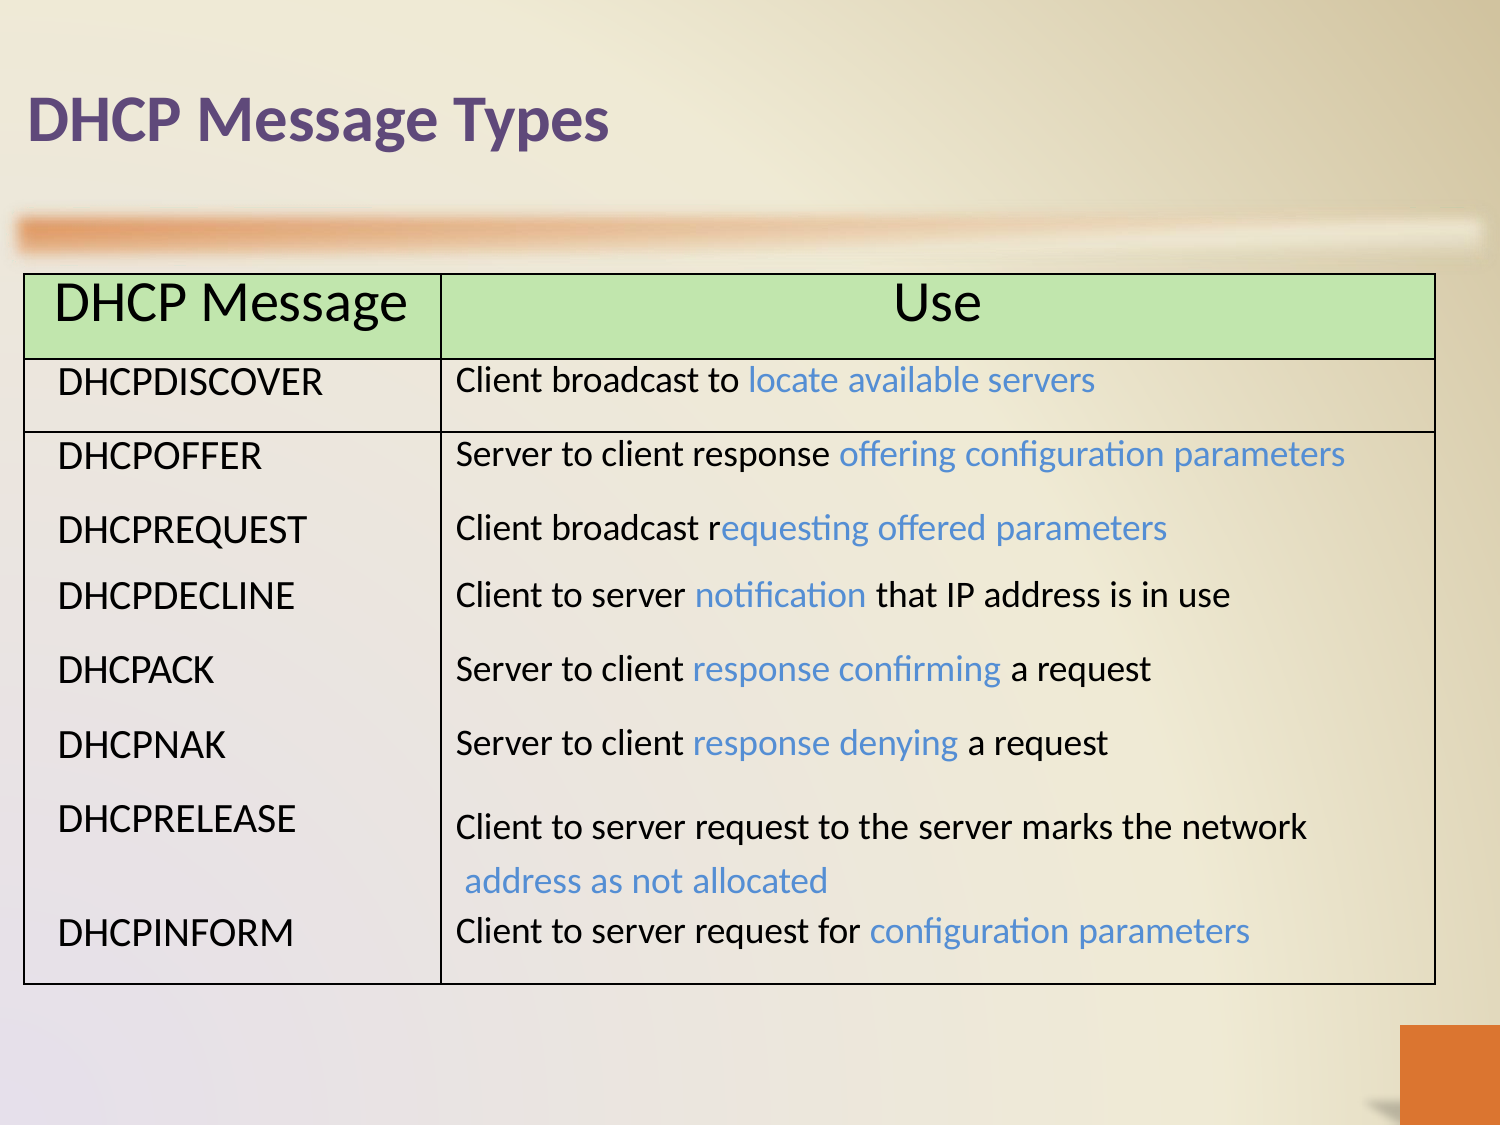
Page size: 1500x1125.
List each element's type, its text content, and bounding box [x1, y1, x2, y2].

table_cell Client to server request to the server marks the network address as not allocated [442, 795, 1434, 913]
table_cell DHCPDECLINE [25, 576, 440, 647]
table_cell DHCPNAK [25, 721, 440, 795]
table_cell Server to client response confirming a request [442, 647, 1434, 721]
table_cell DHCPINFORM [25, 913, 440, 983]
table_cell DHCPDISCOVER [25, 360, 440, 431]
table_cell Server to client response offering configuration parameters [442, 433, 1434, 506]
table_cell Server to client response denying a request [442, 721, 1434, 795]
table_cell Client to server request for configuration parameters [442, 913, 1434, 983]
title DHCP Message Types [25, 72, 616, 263]
table_cell Client broadcast requesting offered parameters [442, 506, 1434, 576]
table_cell DHCPREQUEST [25, 506, 440, 576]
table_cell Client broadcast to locate available servers [442, 360, 1434, 431]
picture [0, 0, 1500, 1125]
table_header Use [442, 275, 1434, 358]
table_cell DHCPOFFER [25, 433, 440, 506]
table_cell DHCPACK [25, 647, 440, 721]
table_cell Client to server notification that IP address is in use [442, 576, 1434, 647]
table_header DHCP Message [25, 275, 440, 358]
table_cell DHCPRELEASE [25, 795, 440, 913]
